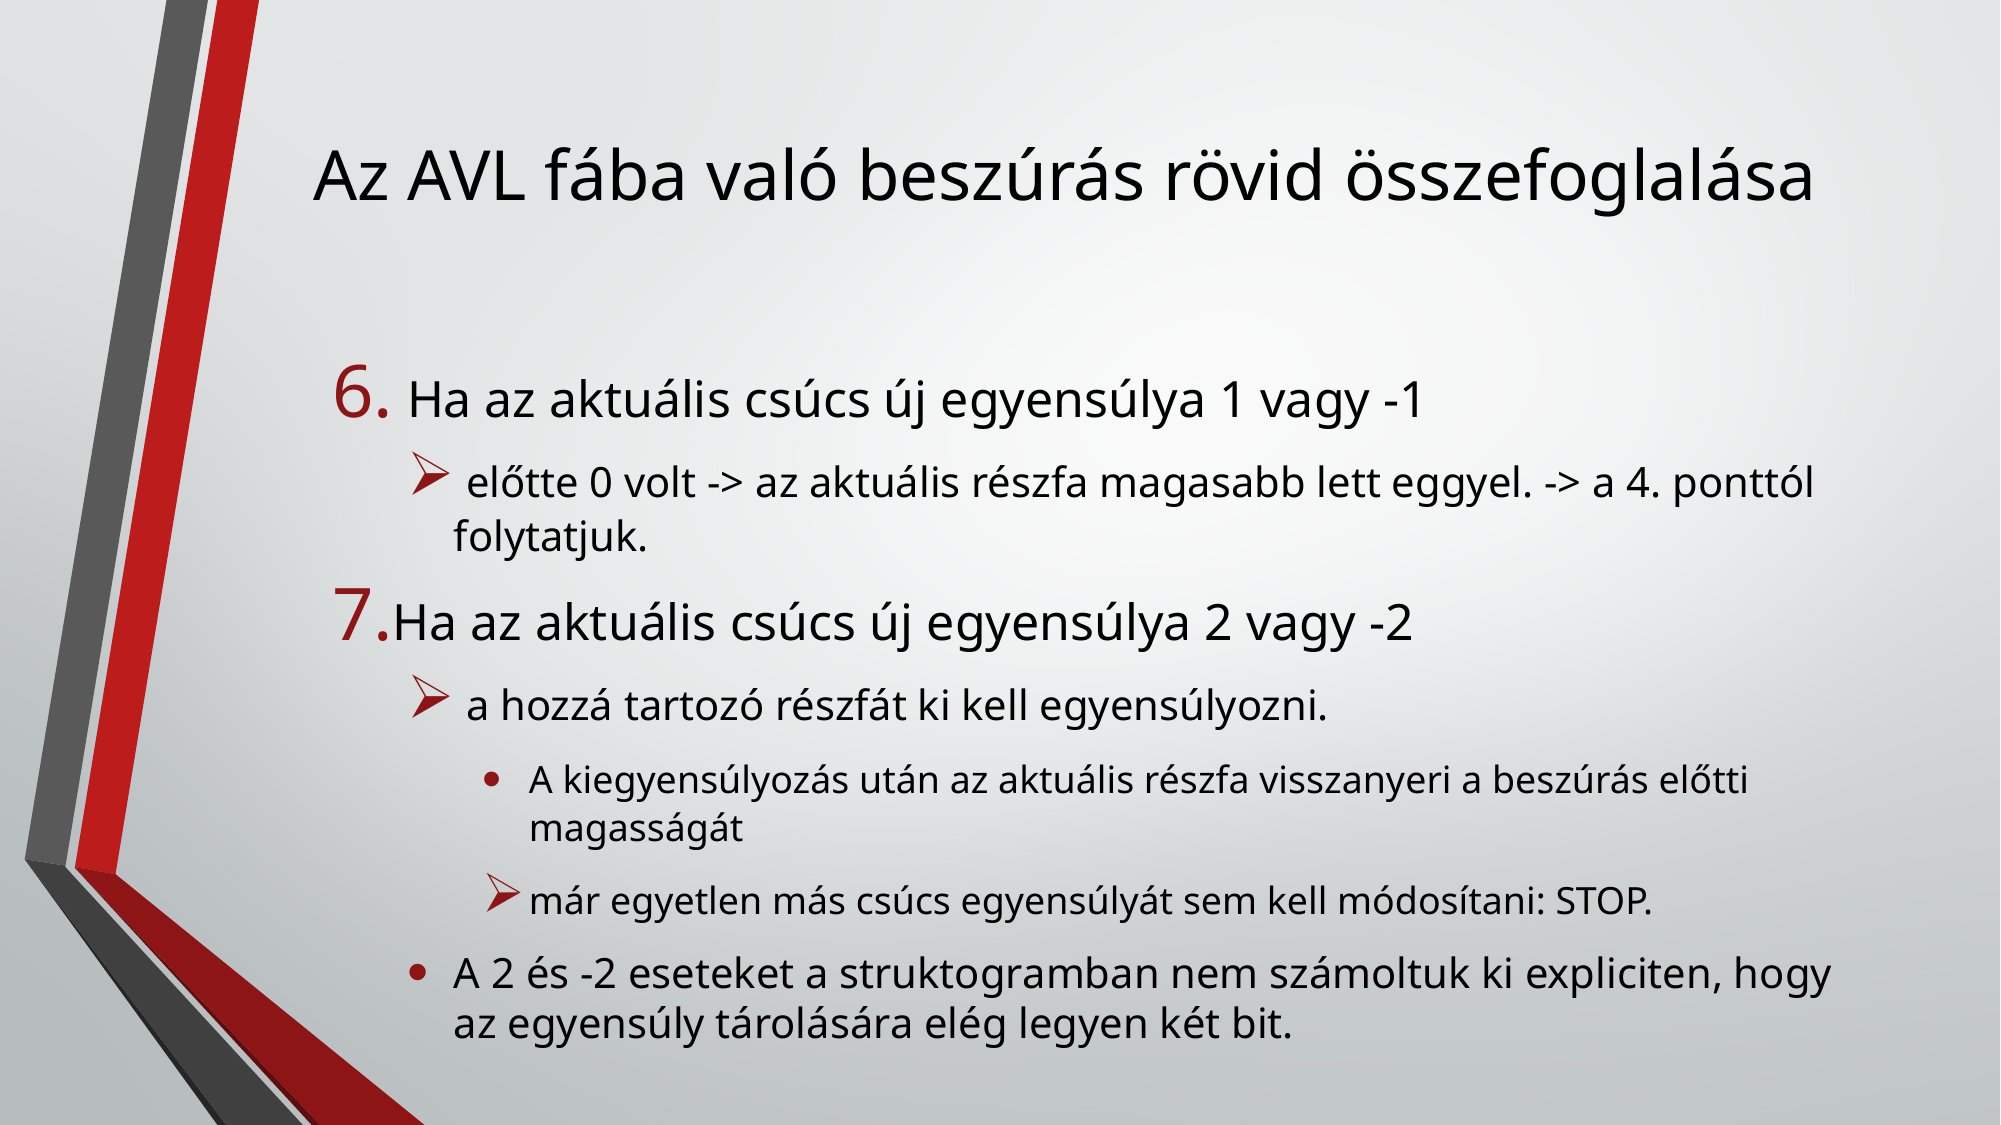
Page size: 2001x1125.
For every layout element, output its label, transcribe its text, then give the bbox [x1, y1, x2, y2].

list Ha az aktuális csúcs új egyensúlya 1 vagy -1 előtte 0 volt -> az aktuális részfa magasabb lett eggyel. -> a 4. ponttól folytatjuk. Ha az aktuális csúcs új egyensúlya 2 vagy -2 a hozzá tartozó részfát ki kell egyensúlyozni. A kiegyensúlyozás után az aktuális részfa visszanyeri a beszúrás előtti magasságát már egyetlen más csúcs egyensúlyát sem kell módosítani: STOP. A 2 és -2 eseteket a struktogramban nem számoltuk ki expliciten, hogy az egyensúly tárolására elég legyen két bit. [317, 355, 1887, 1104]
title Az AVL fába való beszúrás rövid összefoglalása [243, 95, 1887, 251]
